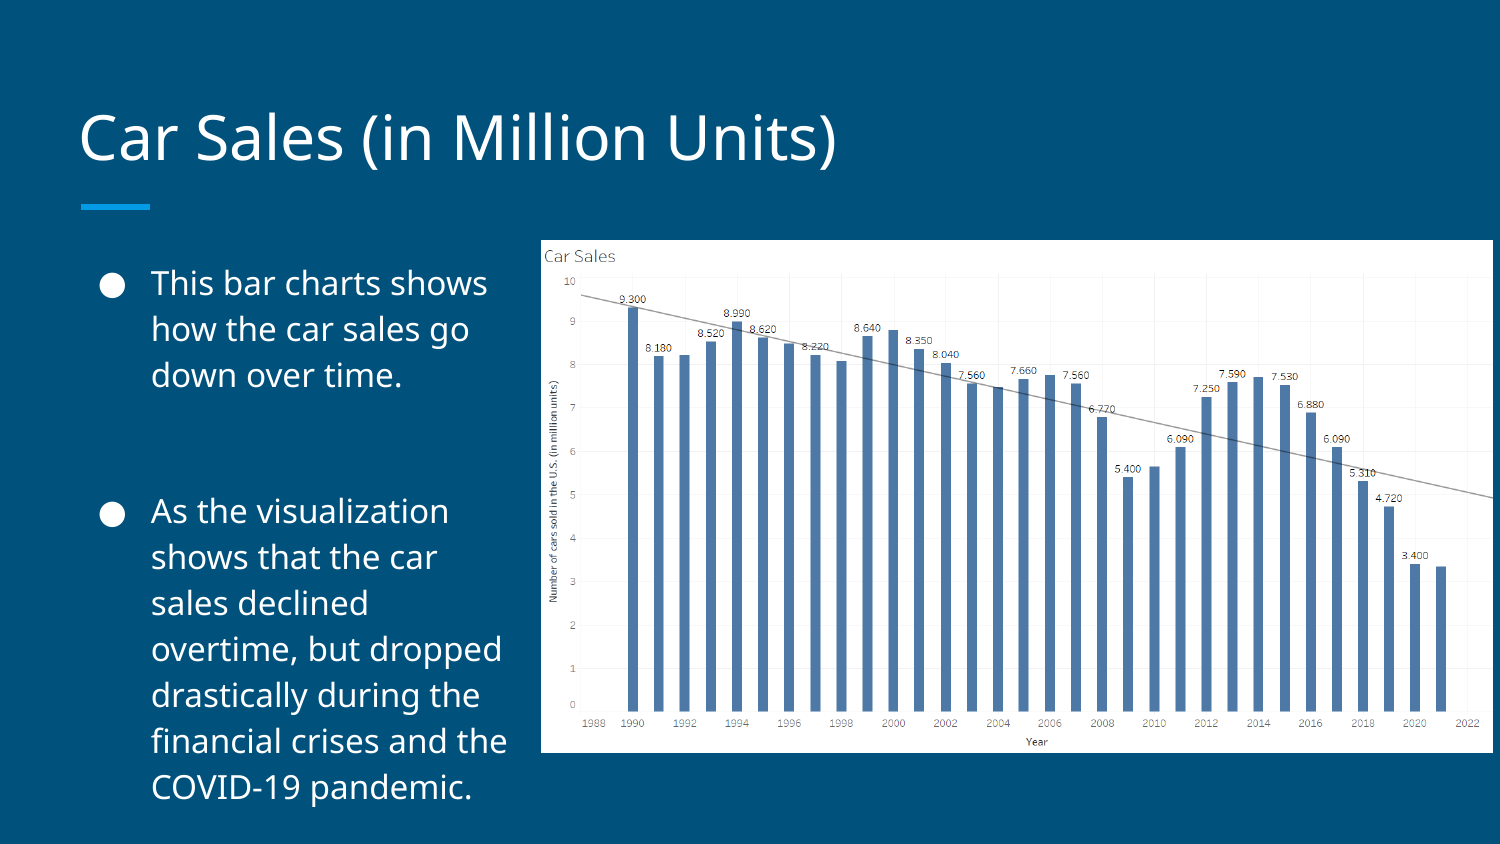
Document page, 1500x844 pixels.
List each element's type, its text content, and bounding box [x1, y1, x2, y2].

list This bar charts shows how the car sales go down over time. As the visualization shows that the car sales declined overtime, but dropped drastically during the financial crises and the COVID-19 pandemic. [63, 241, 534, 827]
picture [542, 241, 1492, 752]
title Car Sales (in Million Units) [63, 75, 1437, 188]
